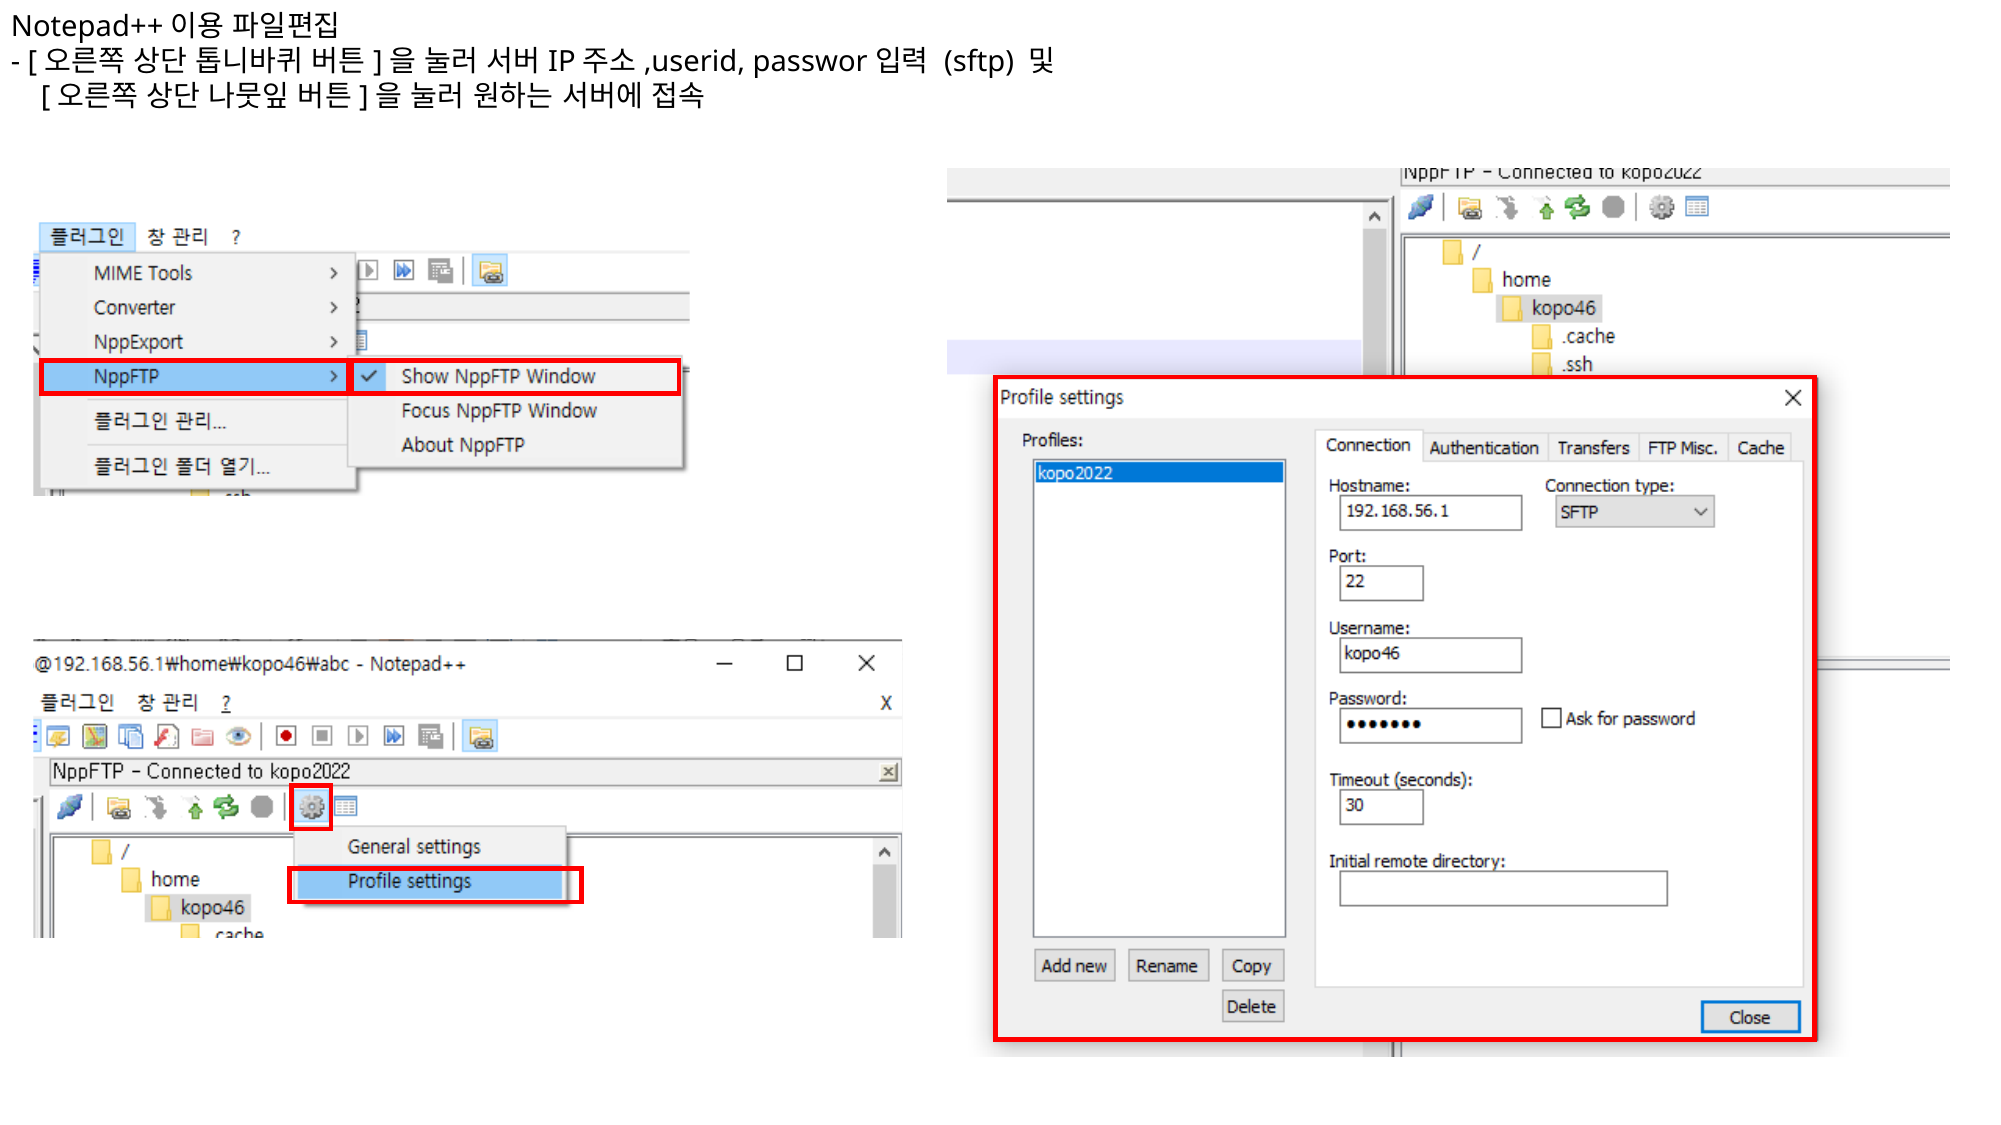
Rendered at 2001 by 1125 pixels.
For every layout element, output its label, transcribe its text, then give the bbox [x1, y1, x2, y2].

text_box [33, 214, 690, 496]
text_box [33, 639, 903, 938]
picture [947, 168, 1950, 1057]
text_box Notepad++이용 파일편집 - [오른쪽 상단 톱니바퀴 버튼]을 눌러 서버IP주소,userid, passwor입력 (sftp) 및 [오른쪽 상단 나뭇잎 버튼]을 눌러 원하는 서버에 접속 [0, 0, 1071, 120]
